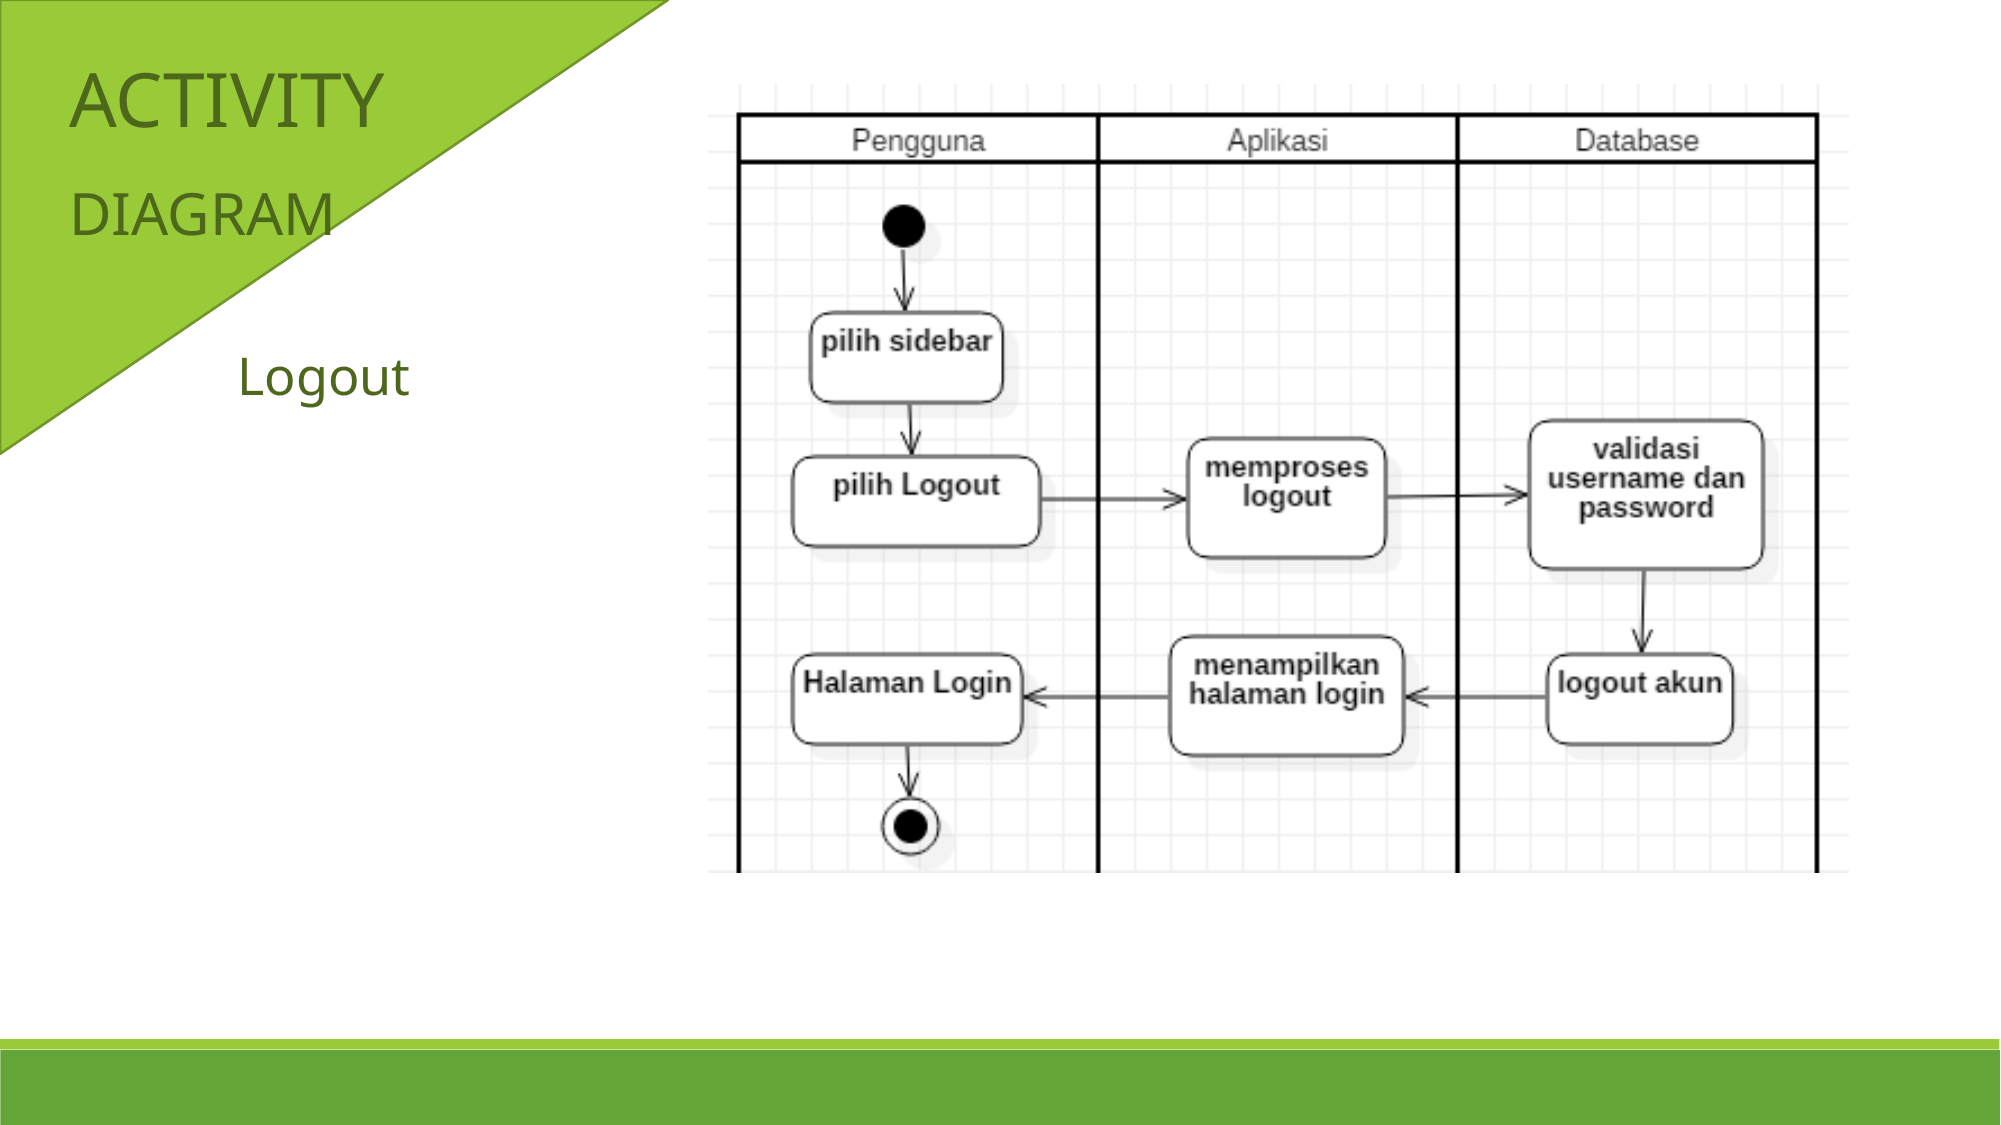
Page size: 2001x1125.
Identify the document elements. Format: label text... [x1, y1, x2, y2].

text_box [401, 0, 670, 183]
picture [707, 83, 1849, 873]
text_box [0, 0, 295, 456]
text_box Logout [222, 304, 426, 414]
text_box ACTIVITY DIAGRAM [54, 0, 401, 255]
